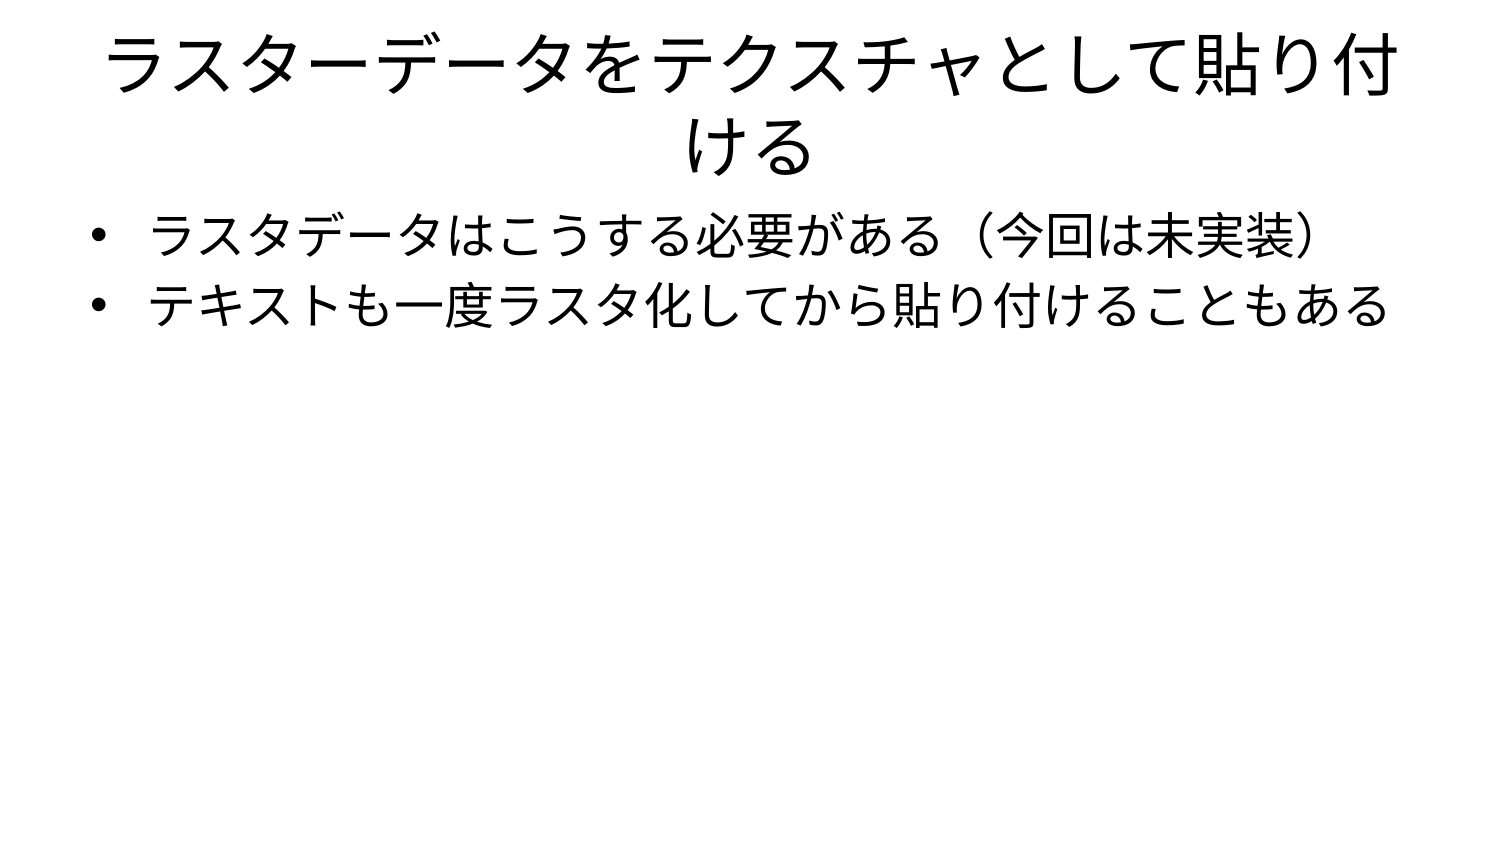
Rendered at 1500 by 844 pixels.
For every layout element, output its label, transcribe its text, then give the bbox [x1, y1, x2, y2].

list ラスタデータはこうする必要がある（今回は未実装） テキストも一度ラスタ化してから貼り付けることもある [75, 196, 1425, 754]
title ラスターデータをテクスチャとして貼り付ける [75, 33, 1425, 175]
